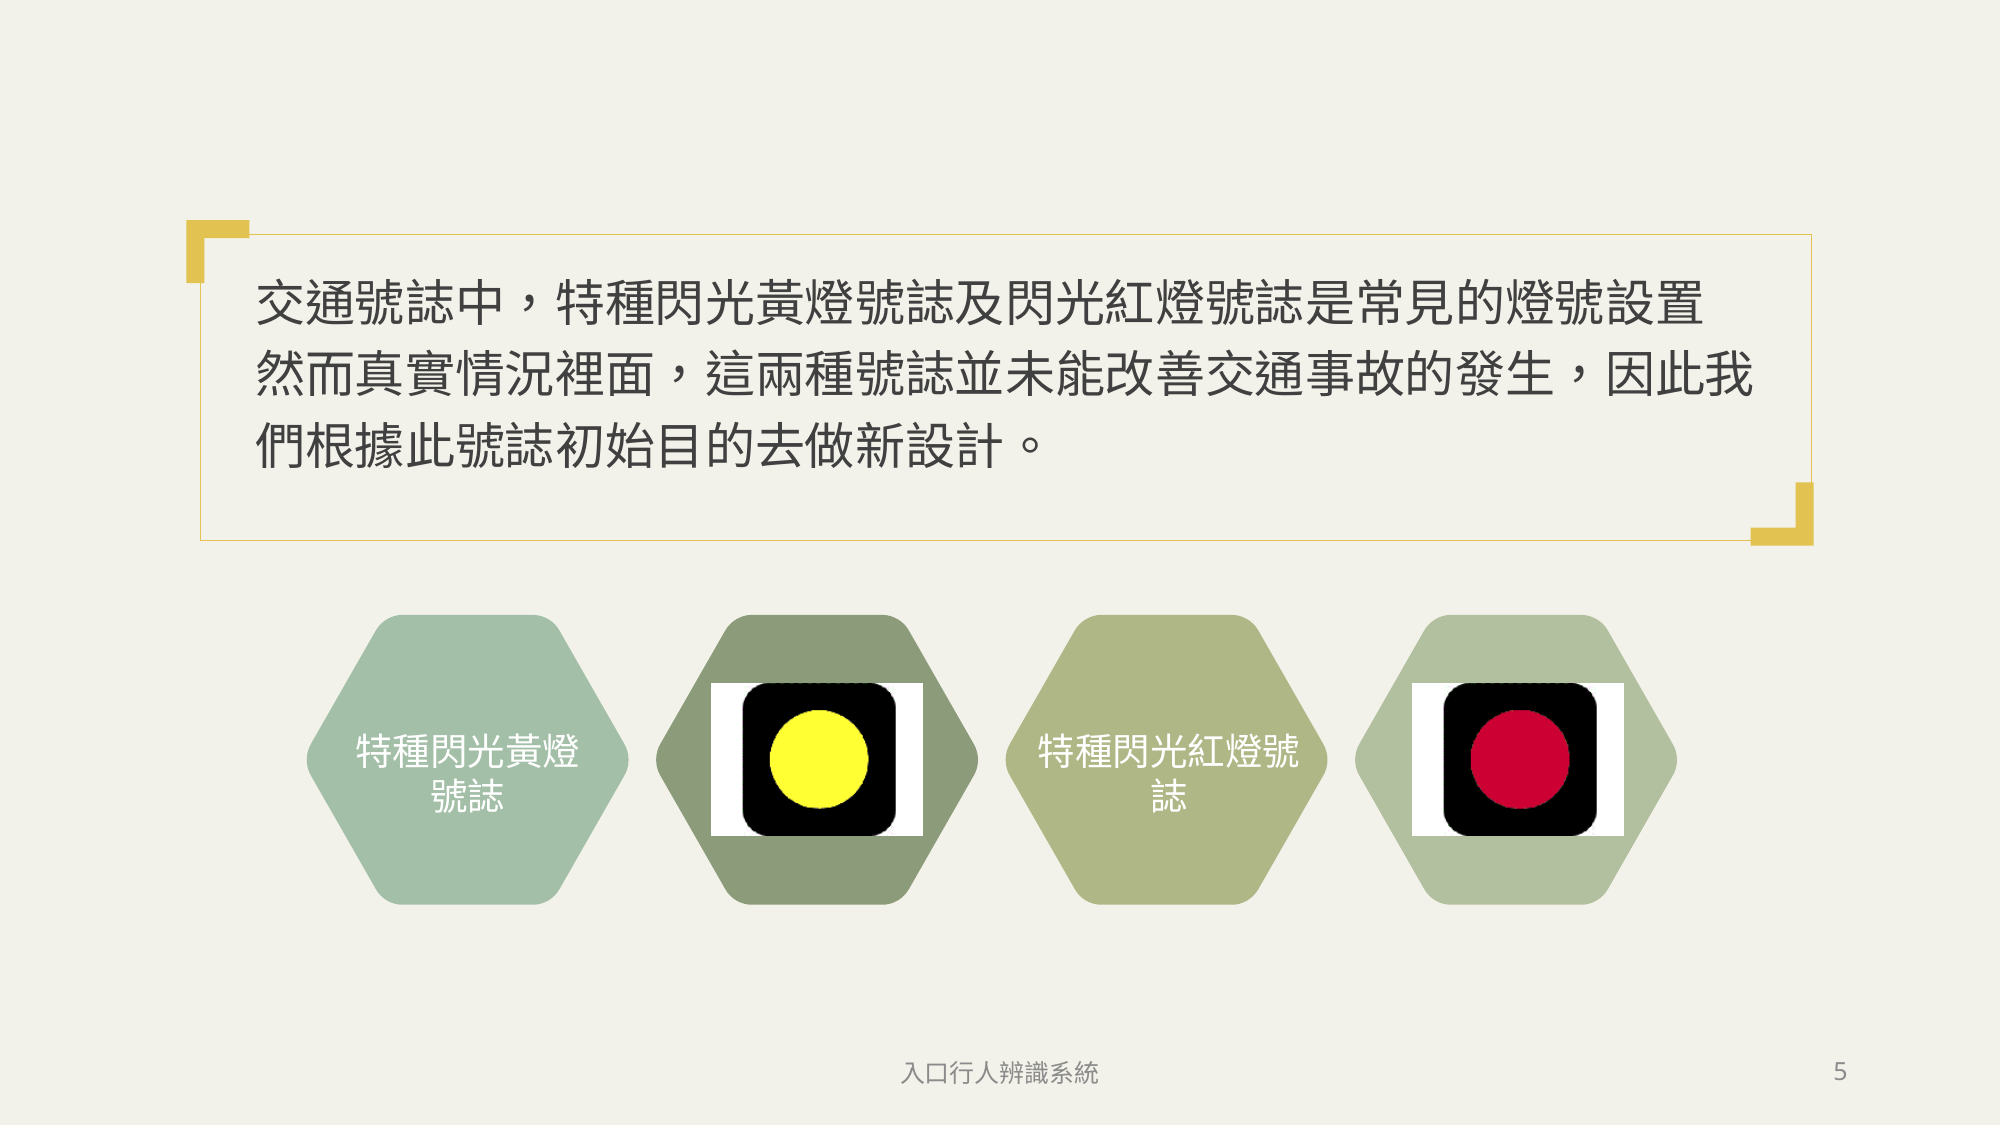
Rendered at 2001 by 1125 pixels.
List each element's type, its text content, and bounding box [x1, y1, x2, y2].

picture [711, 683, 923, 836]
picture [1412, 683, 1624, 836]
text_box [186, 220, 1814, 905]
slide_number 5 [1412, 1042, 1863, 1103]
footer 入口行人辨識系統 [662, 1042, 1338, 1103]
